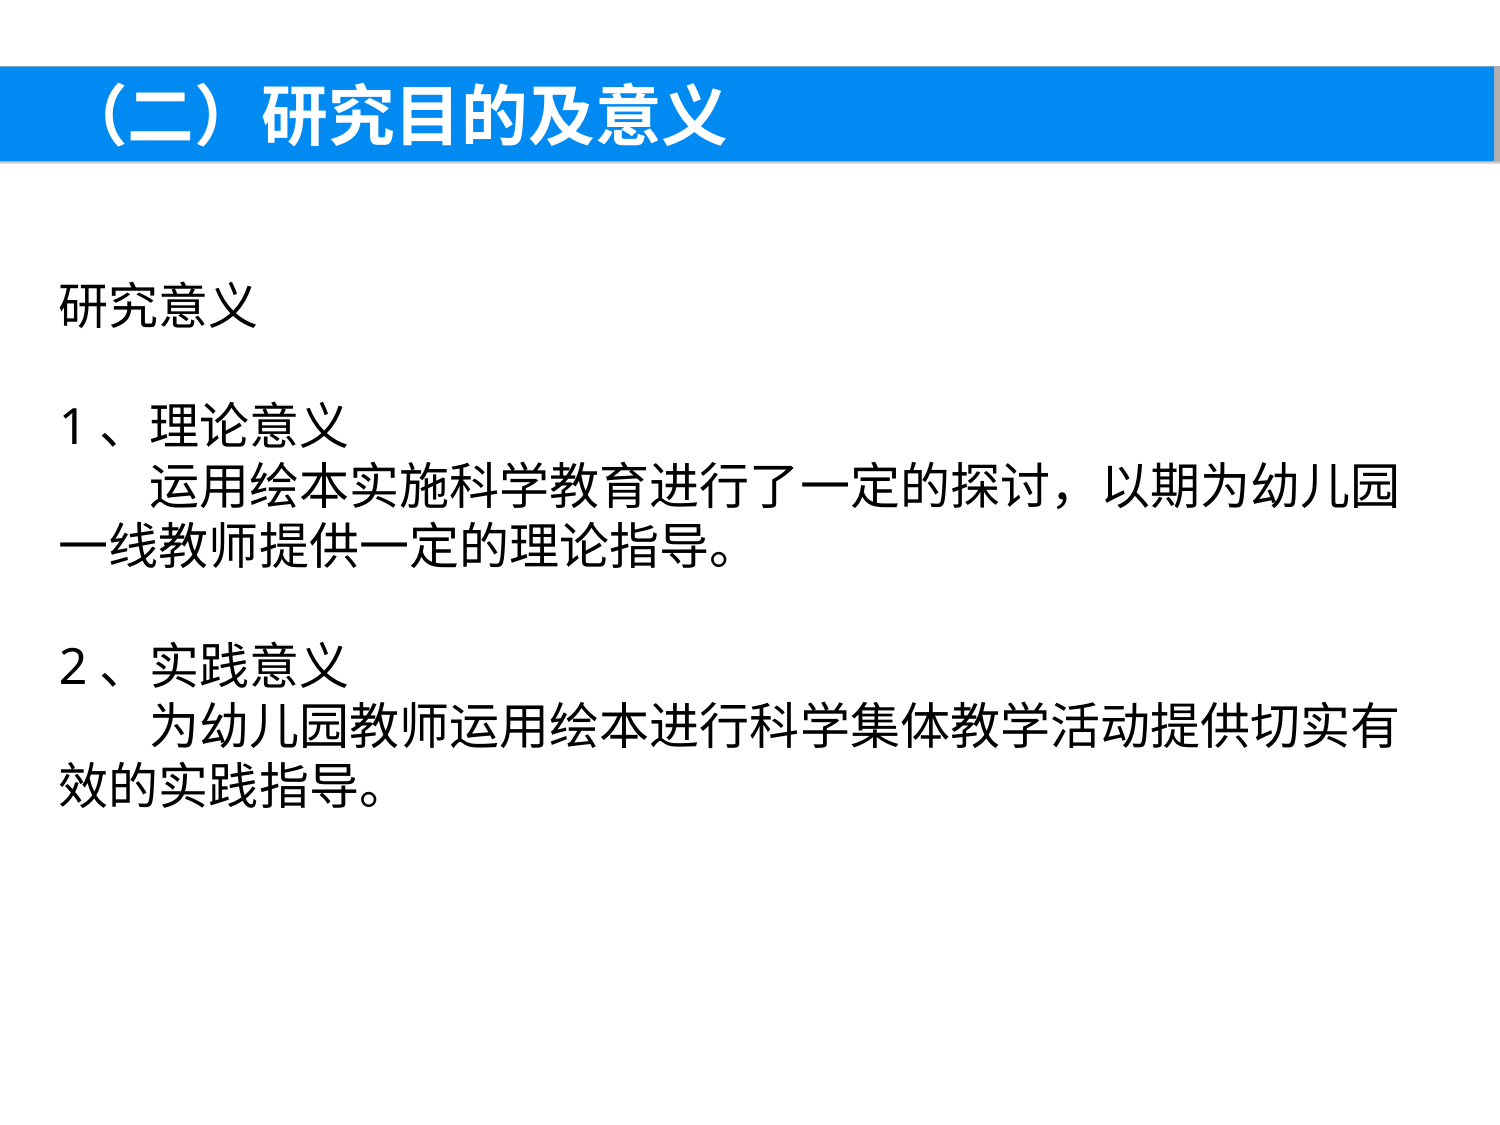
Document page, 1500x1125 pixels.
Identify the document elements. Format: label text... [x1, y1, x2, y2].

text_box 研究意义 1、理论意义 运用绘本实施科学教育进行了一定的探讨，以期为幼儿园一线教师提供一定的理论指导。 2、实践意义 为幼儿园教师运用绘本进行科学集体教学活动提供切实有效的实践指导。 [44, 267, 1450, 957]
text_box （二）研究目的及意义 [0, 66, 1495, 162]
